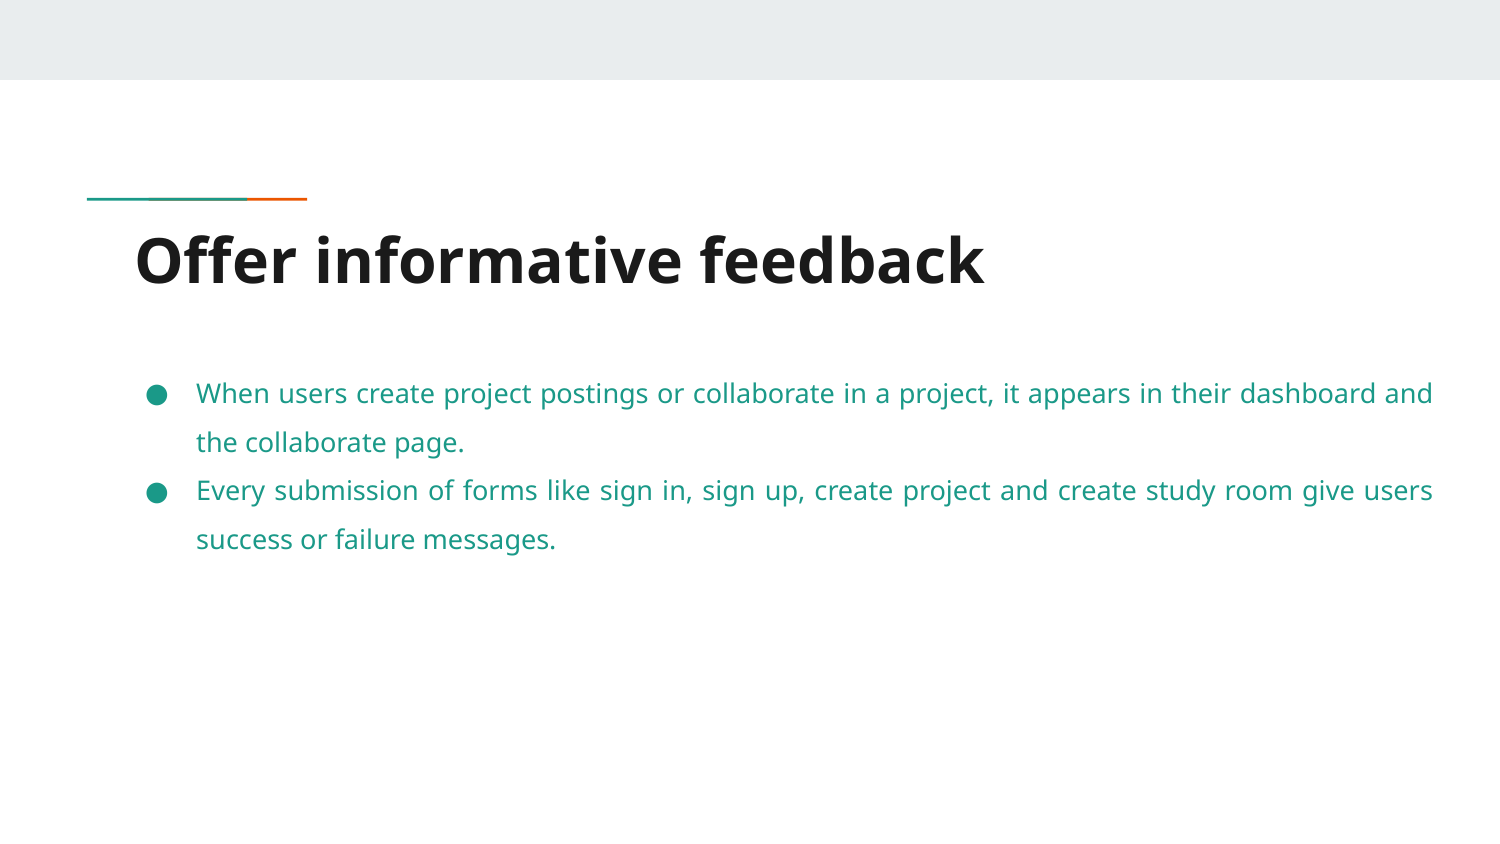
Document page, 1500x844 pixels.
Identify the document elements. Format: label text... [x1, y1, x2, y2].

title Offer informative feedback [119, 206, 1381, 295]
list When users create project postings or collaborate in a project, it appears in their dashboard and the collaborate page. Every submission of forms like sign in, sign up, create project and create study room give users success or failure messages. [106, 345, 1449, 675]
